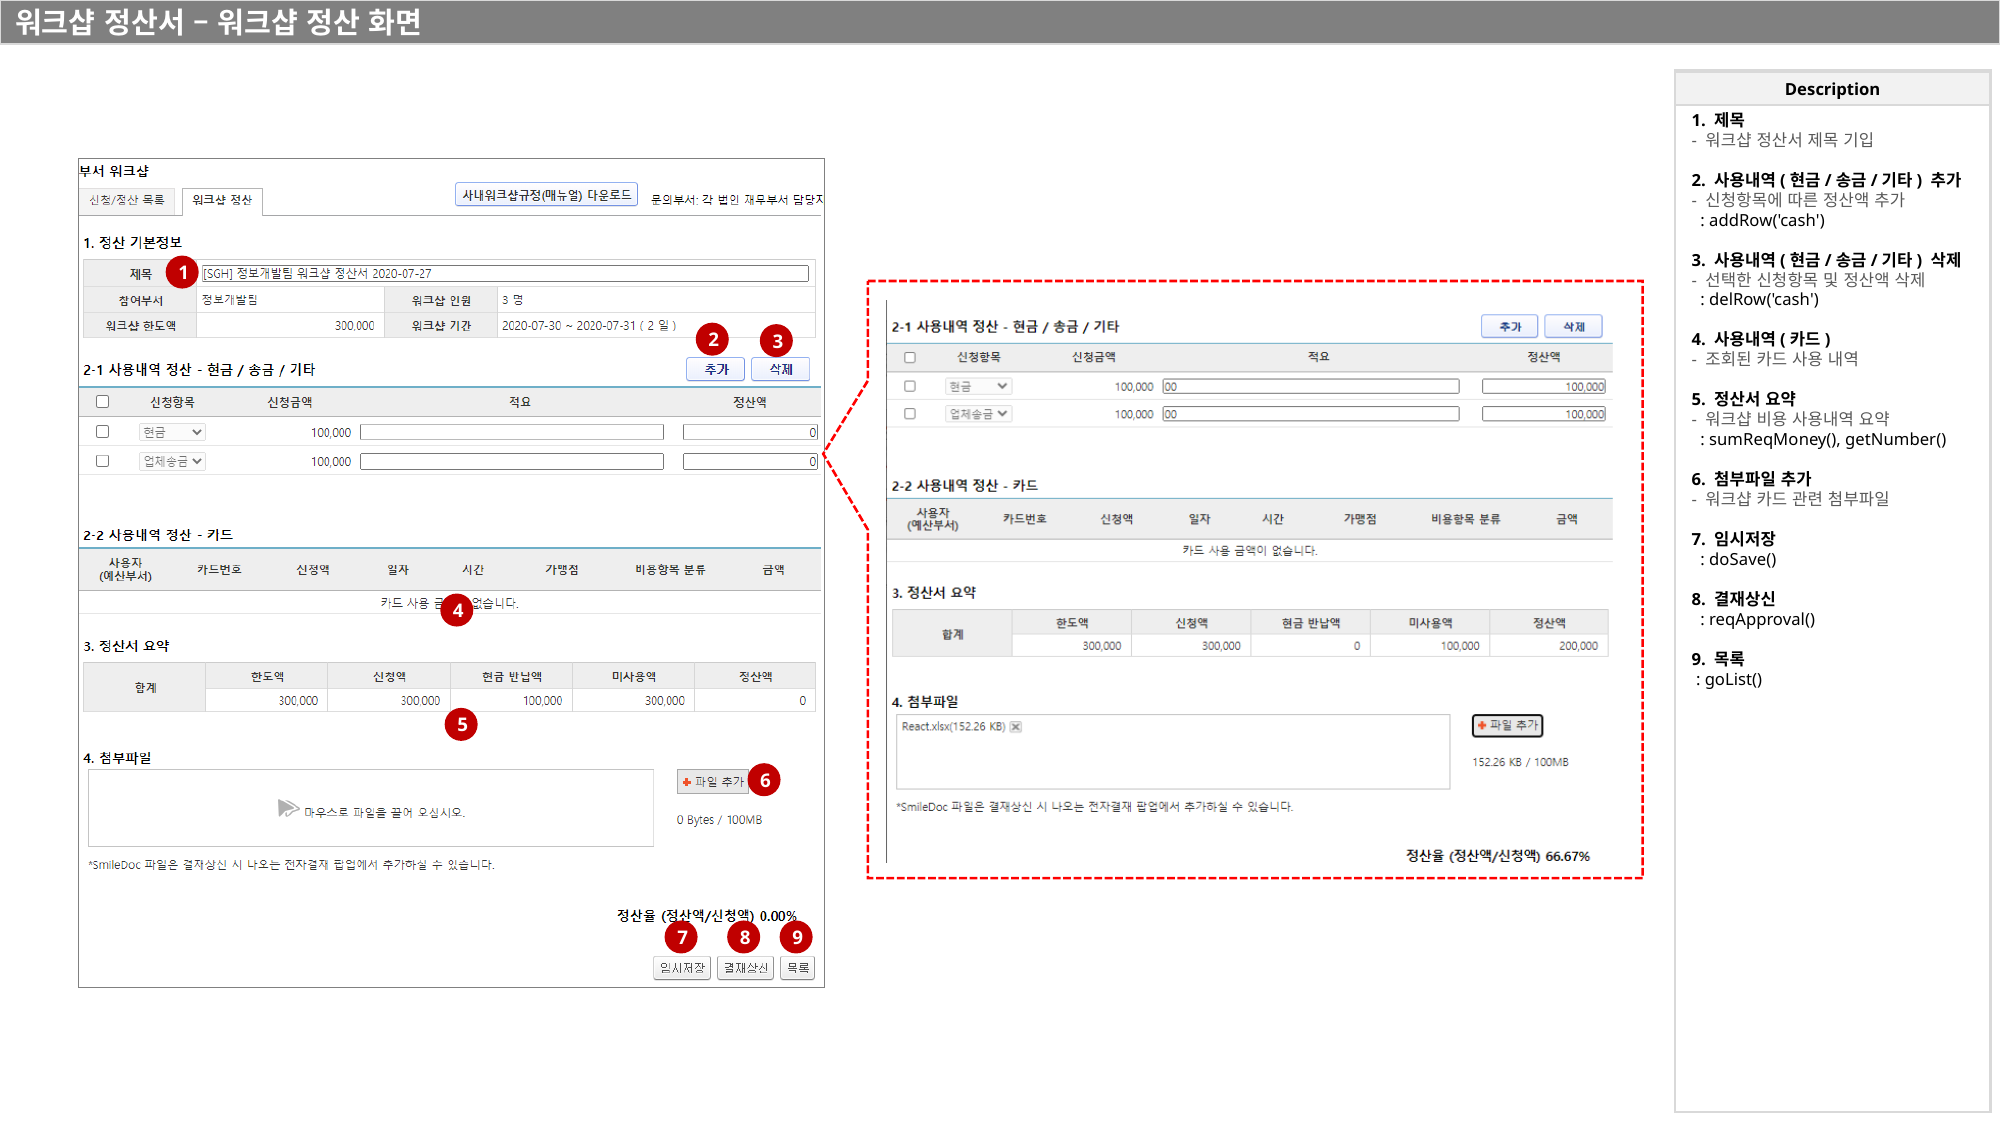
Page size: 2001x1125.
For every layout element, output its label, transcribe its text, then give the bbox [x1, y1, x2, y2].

picture [886, 300, 1623, 863]
text_box 워크샵 정산서 – 워크샵 정산 화면 [0, 0, 2000, 45]
text_box 1. 제목 - 워크샵 정산서 제목 기입 2. 사용내역(현금/송금/기타) 추가 - 신청항목에 따른 정산액 추가 : addRow('cash') 3. 사용내역(현금/송금/기타) 삭제 - 선택한 신청항목 및 정산액 삭제 : delRow('cash') 4. 사용내역(카드) - 조회된 카드 사용 내역 5. 정산서 요약 - 워크샵 비용 사용내역 요약 : sumReqMoney(), getNumber() 6. 첨부파일 추가 - 워크샵 카드 관련 첨부파일 7. 임시저장 : doSave() 8. 결재상신 : reqApproval() 9. 목록 : goList() [1676, 102, 2000, 696]
text_box [825, 280, 1644, 880]
picture [78, 158, 825, 988]
text_box [1674, 106, 1992, 1113]
text_box Description [1674, 71, 1992, 106]
